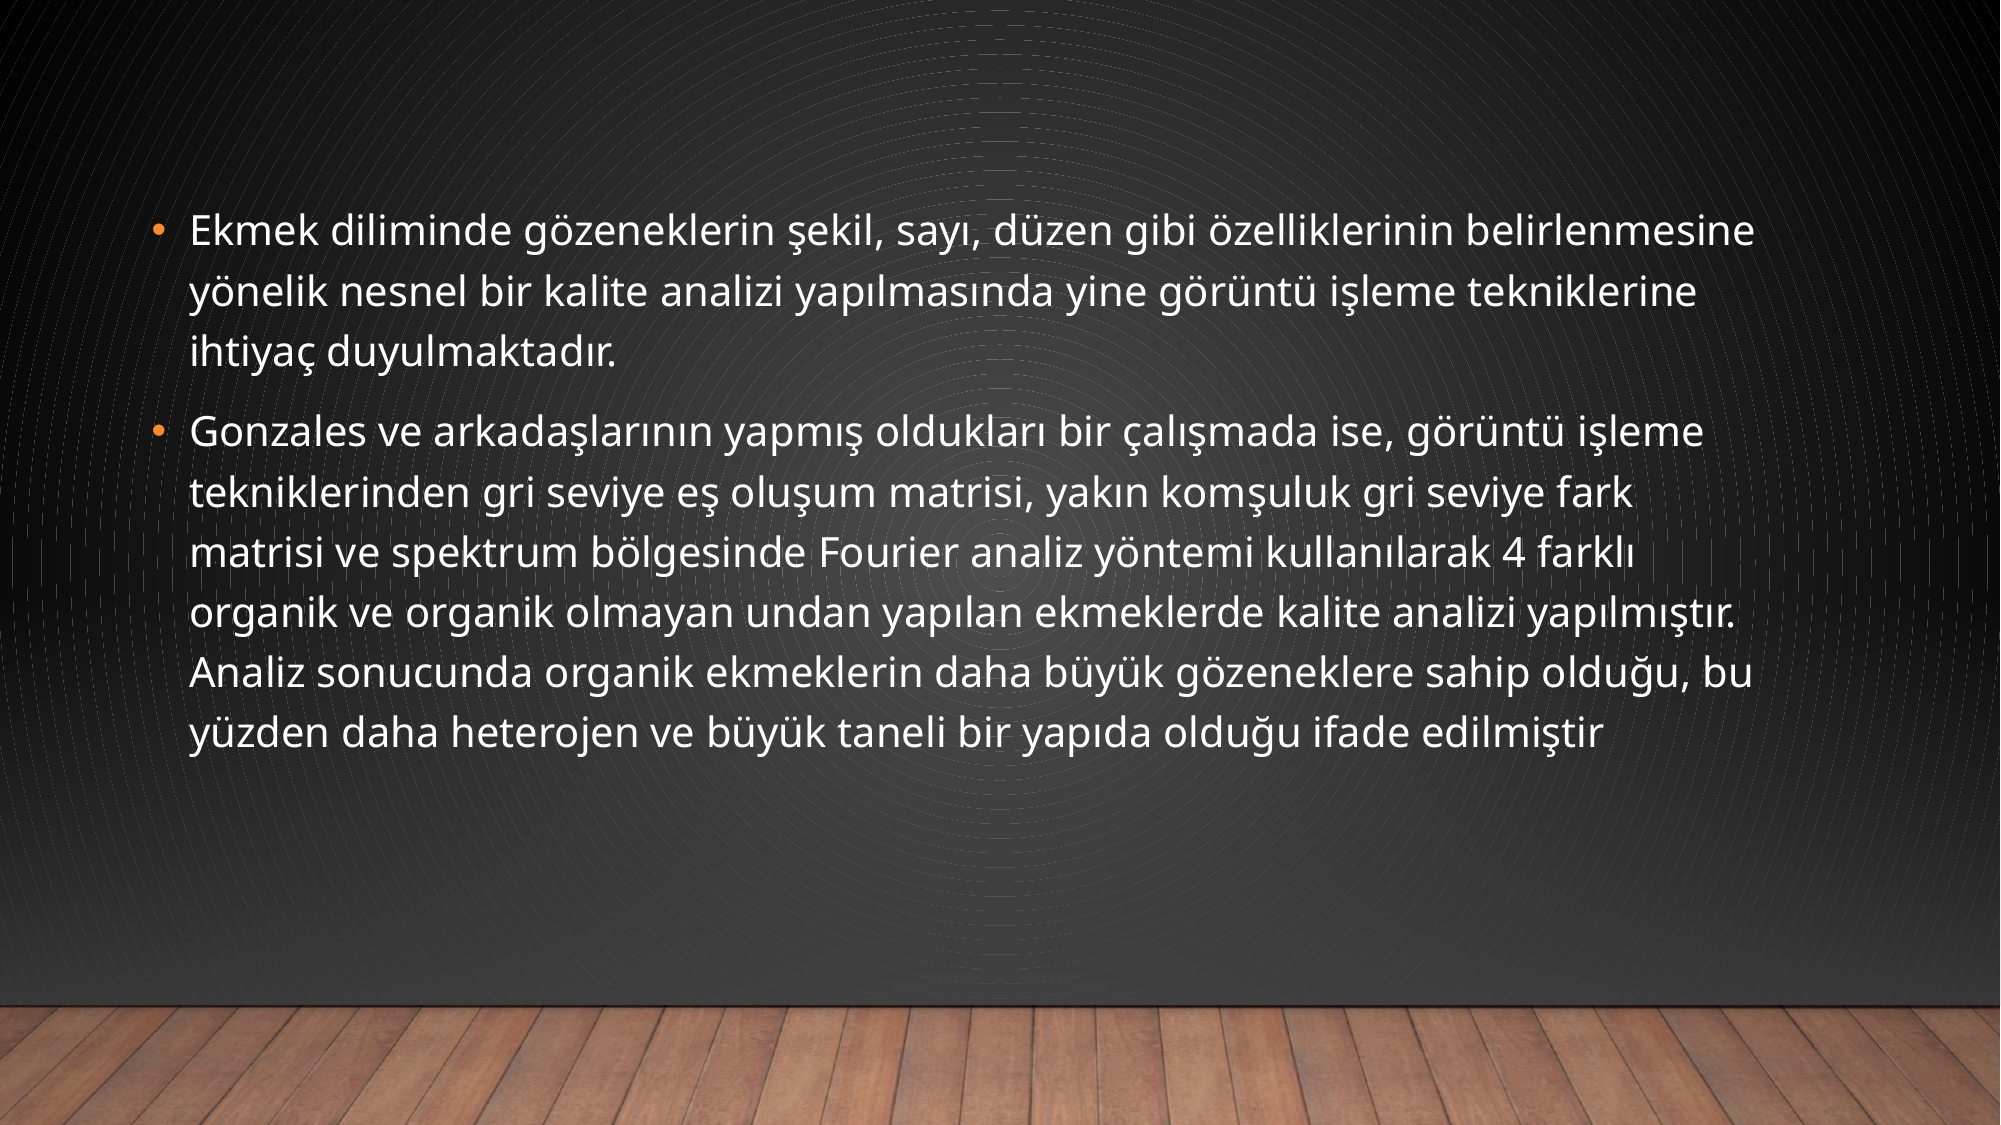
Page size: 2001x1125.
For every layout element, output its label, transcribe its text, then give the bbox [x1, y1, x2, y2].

picture [0, 1005, 2000, 1125]
list Ekmek diliminde gözeneklerin şekil, sayı, düzen gibi özelliklerinin belirlenmesine yönelik nesnel bir kalite analizi yapılmasında yine görüntü işleme tekniklerine ihtiyaç duyulmaktadır. Gonzales ve arkadaşlarının yapmış oldukları bir çalışmada ise, görüntü işleme tekniklerinden gri seviye eş oluşum matrisi, yakın komşuluk gri seviye fark matrisi ve spektrum bölgesinde Fourier analiz yöntemi kullanılarak 4 farklı organik ve organik olmayan undan yapılan ekmeklerde kalite analizi yapılmıştır. Analiz sonucunda organik ekmeklerin daha büyük gözeneklere sahip olduğu, bu yüzden daha heterojen ve büyük taneli bir yapıda olduğu ifade edilmiştir [136, 186, 1790, 897]
